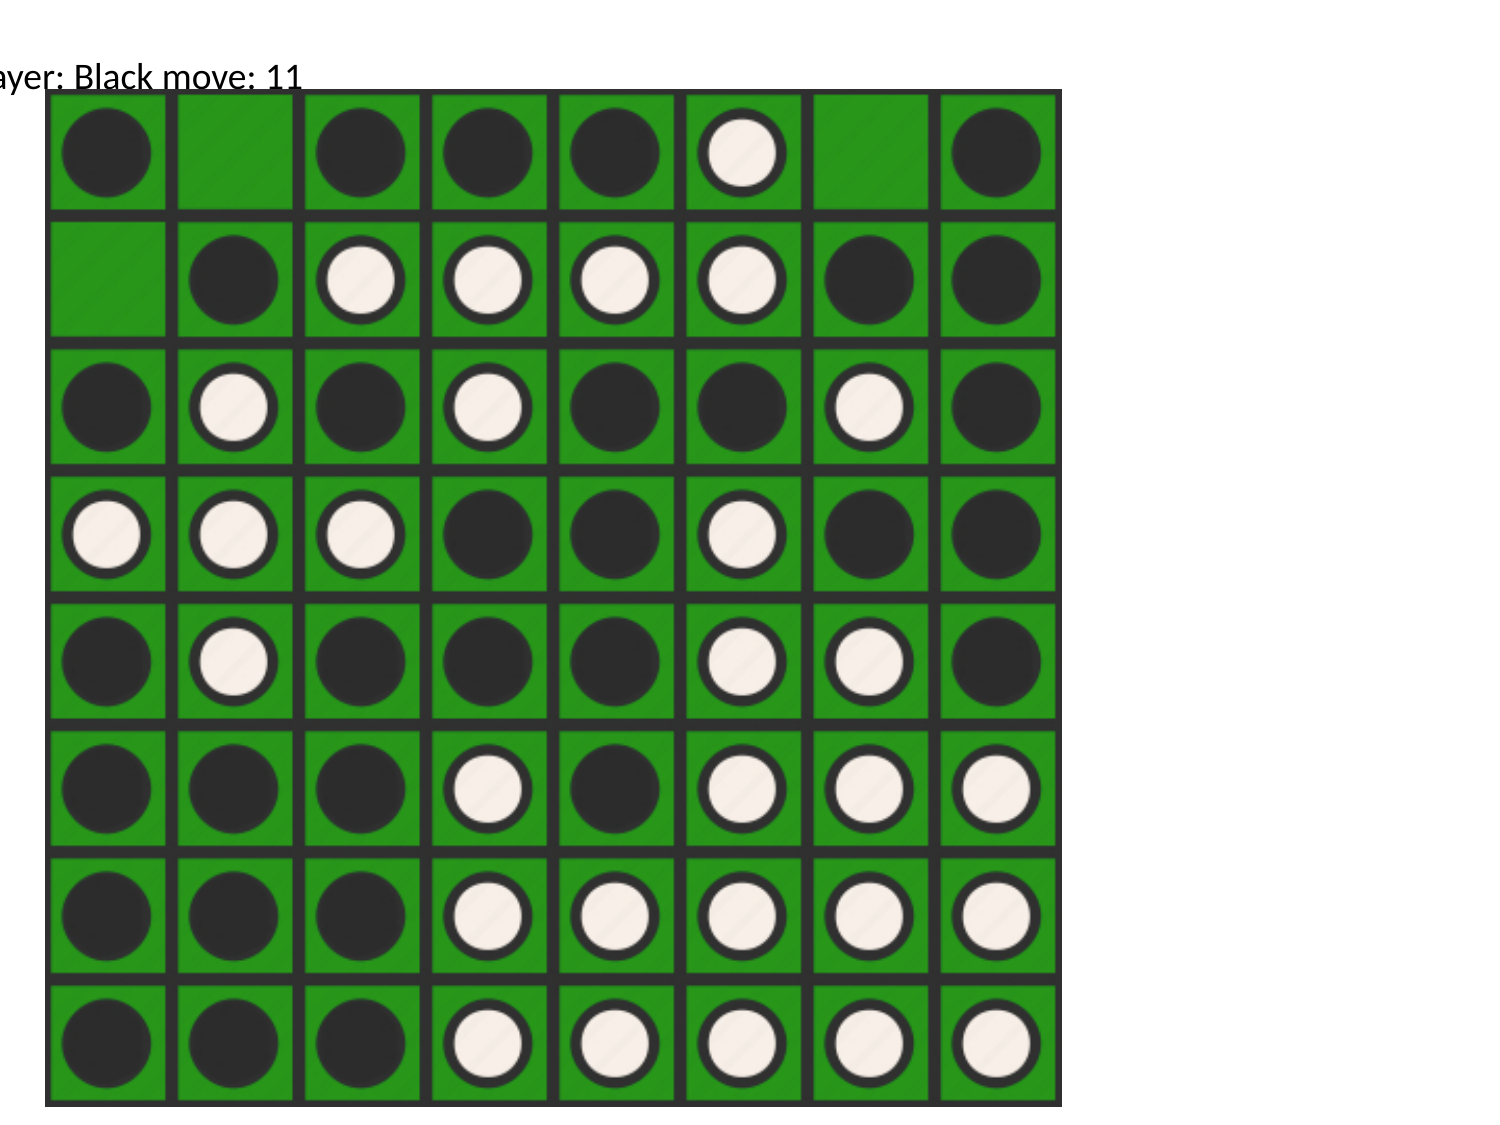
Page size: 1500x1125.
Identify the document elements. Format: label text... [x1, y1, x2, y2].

picture [44, 89, 1062, 1107]
text_box turn: 57 player: Black move: 11 [0, 44, 319, 105]
